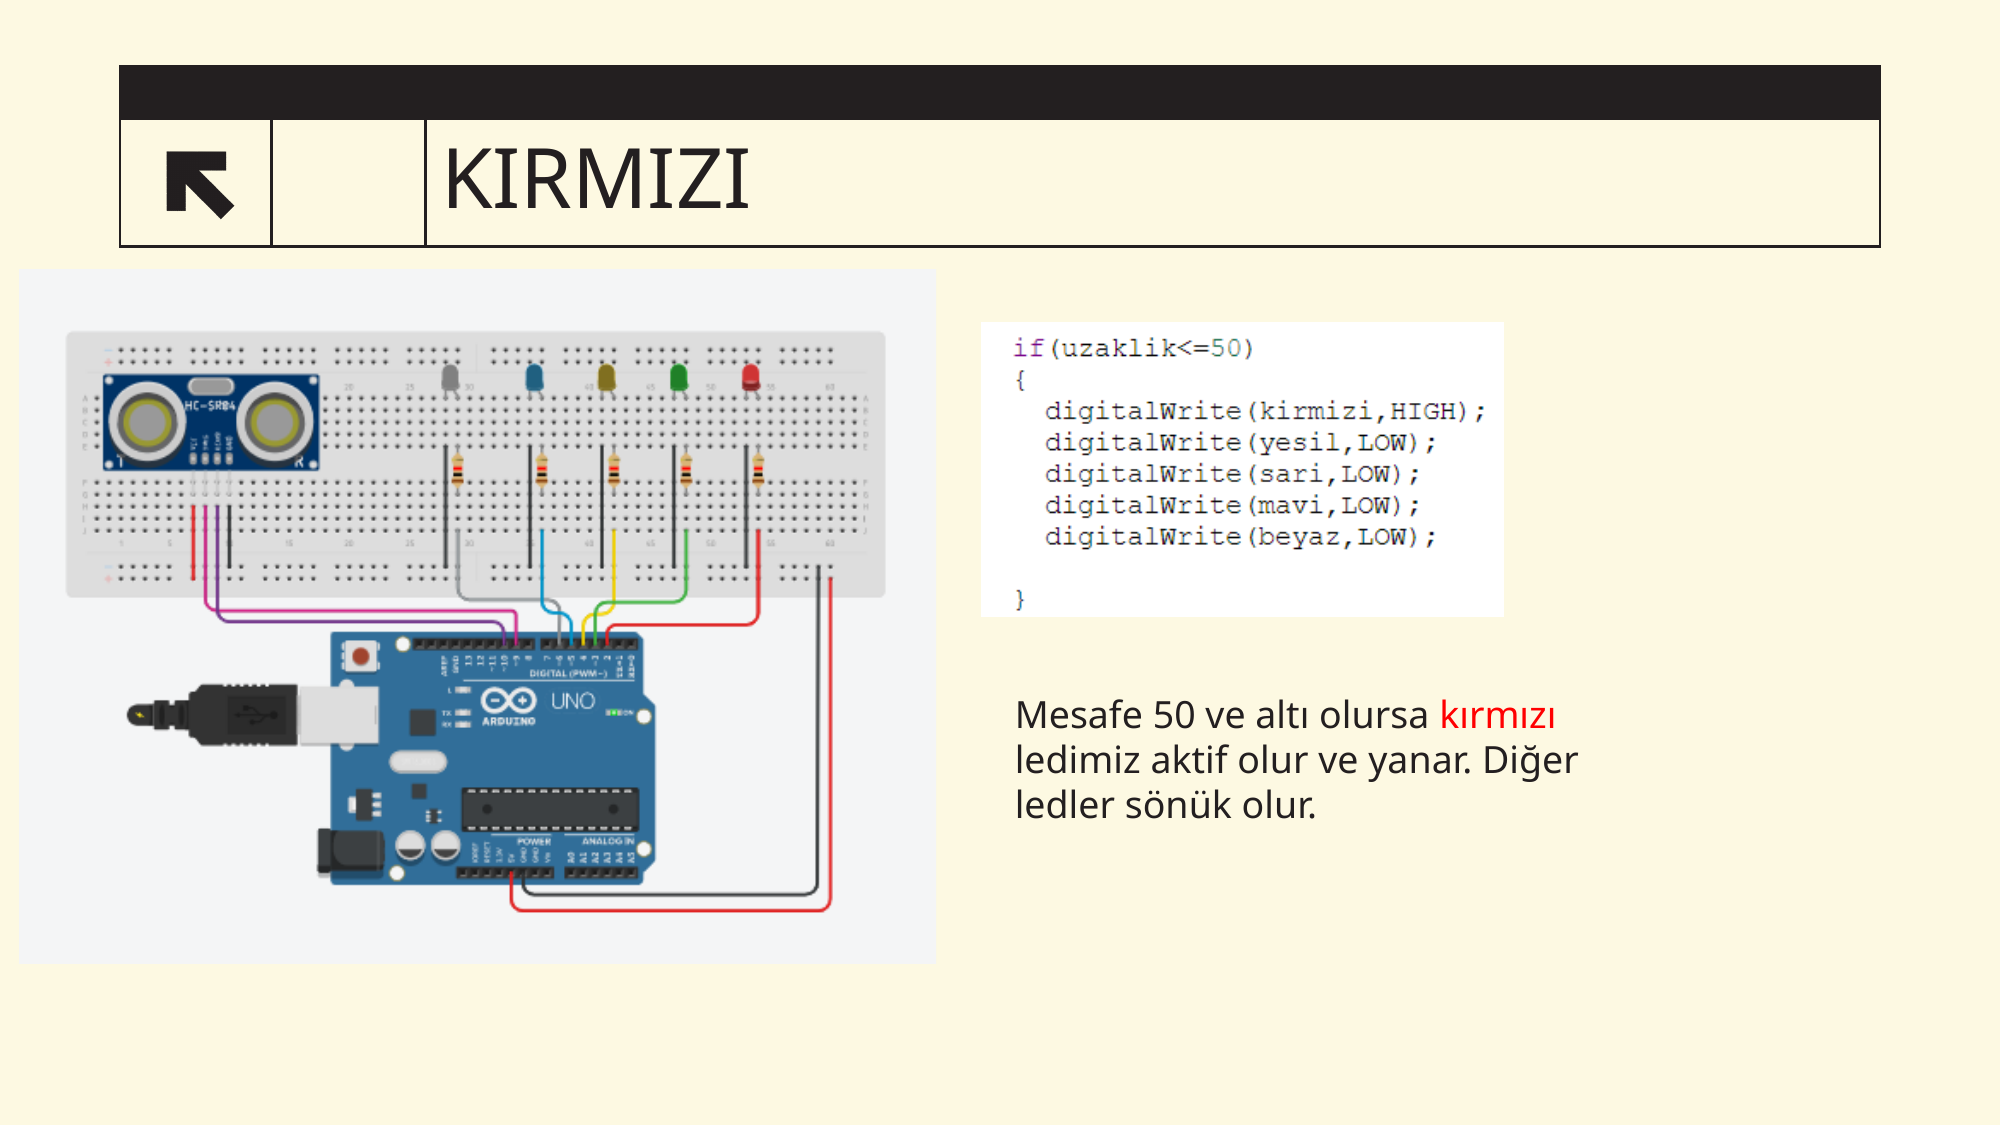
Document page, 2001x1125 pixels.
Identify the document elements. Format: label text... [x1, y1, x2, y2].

picture [121, 105, 273, 258]
picture [981, 322, 1504, 617]
text_box Mesafe 50 ve altı olursa kırmızı ledimiz aktif olur ve yanar. Diğer ledler sönük olur. [999, 683, 1618, 834]
title KIRMIZI [426, 118, 1882, 244]
picture [19, 269, 937, 964]
